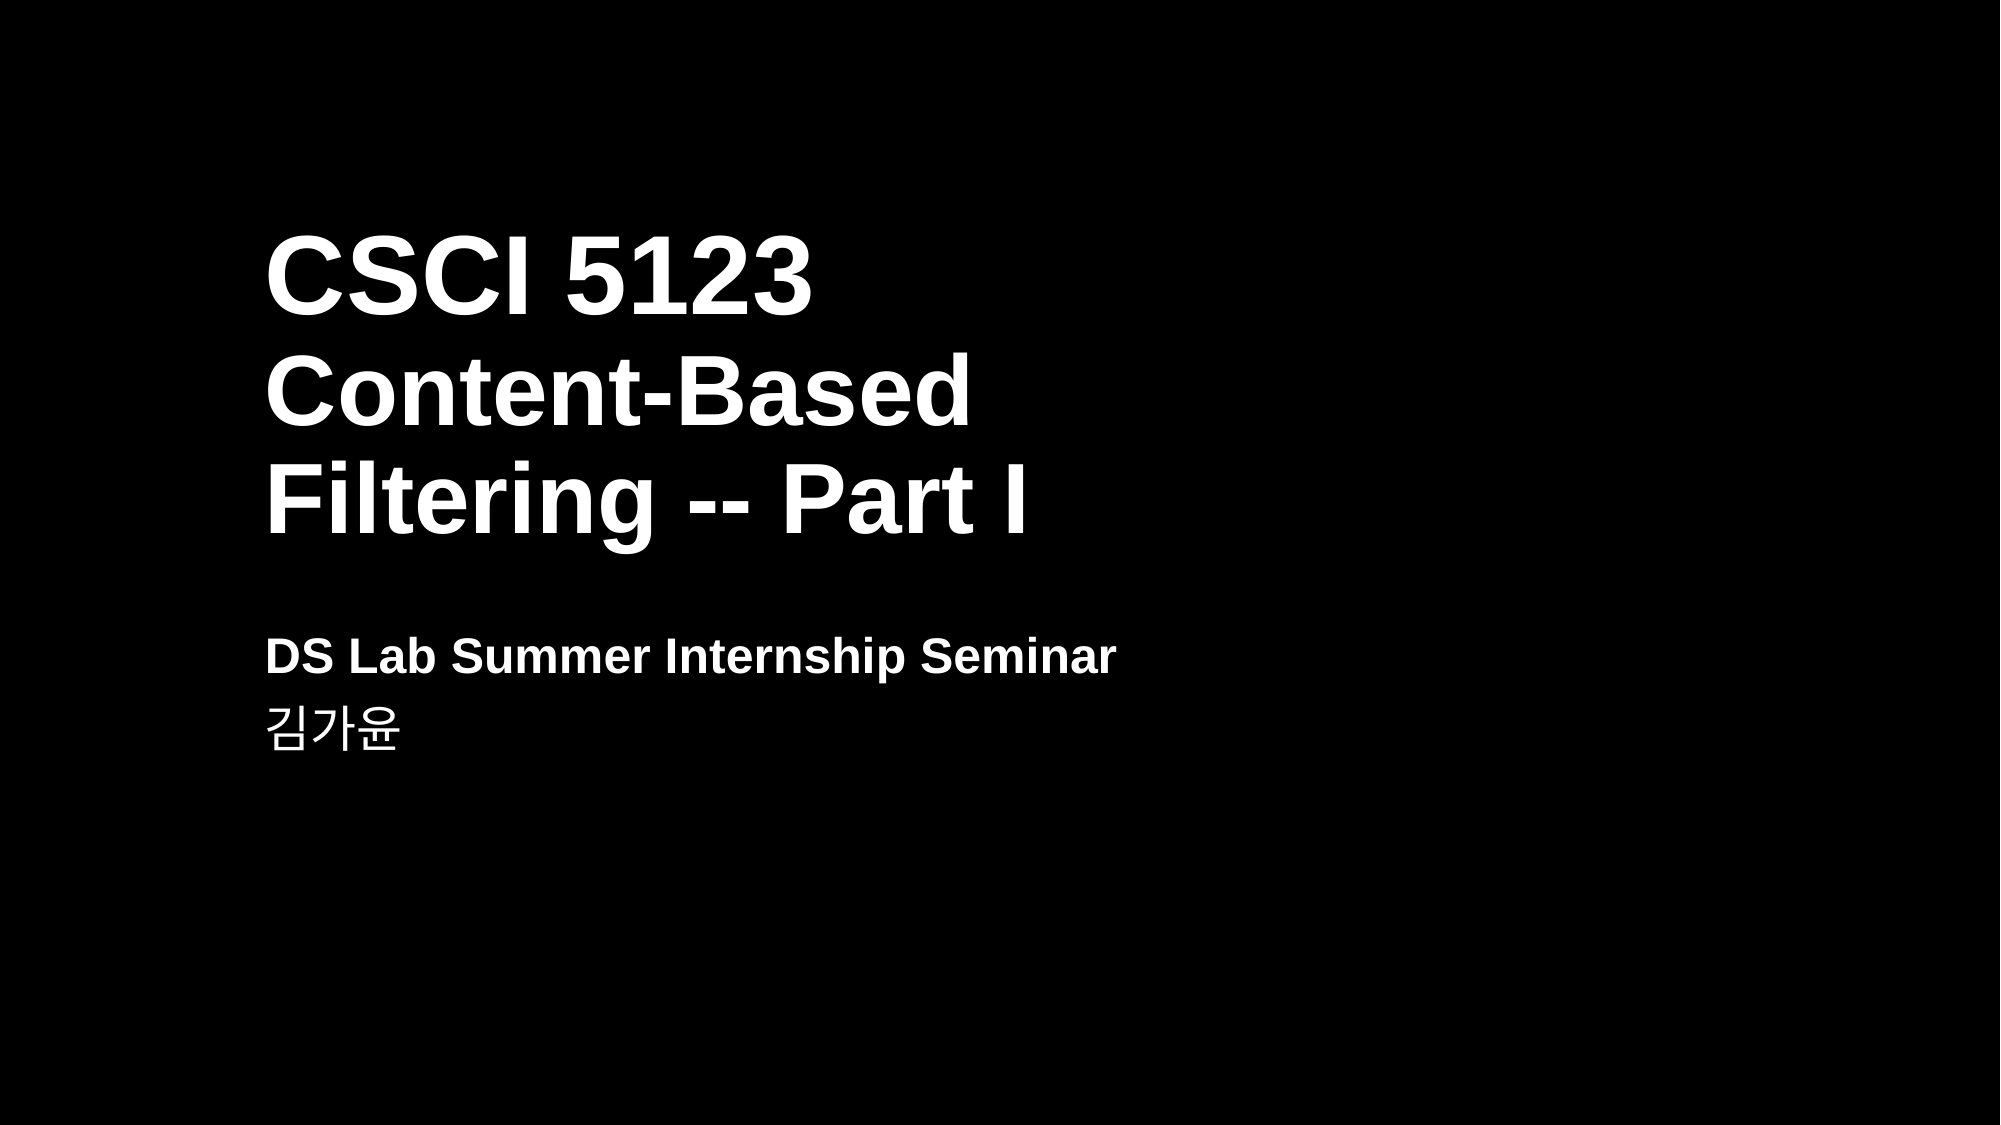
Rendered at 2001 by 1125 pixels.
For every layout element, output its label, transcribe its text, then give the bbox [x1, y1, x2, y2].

title CSCI 5123 Content-Based Filtering -- Part I [249, 170, 1750, 563]
subtitle DS Lab Summer Internship Seminar 김가윤 [249, 622, 1750, 894]
